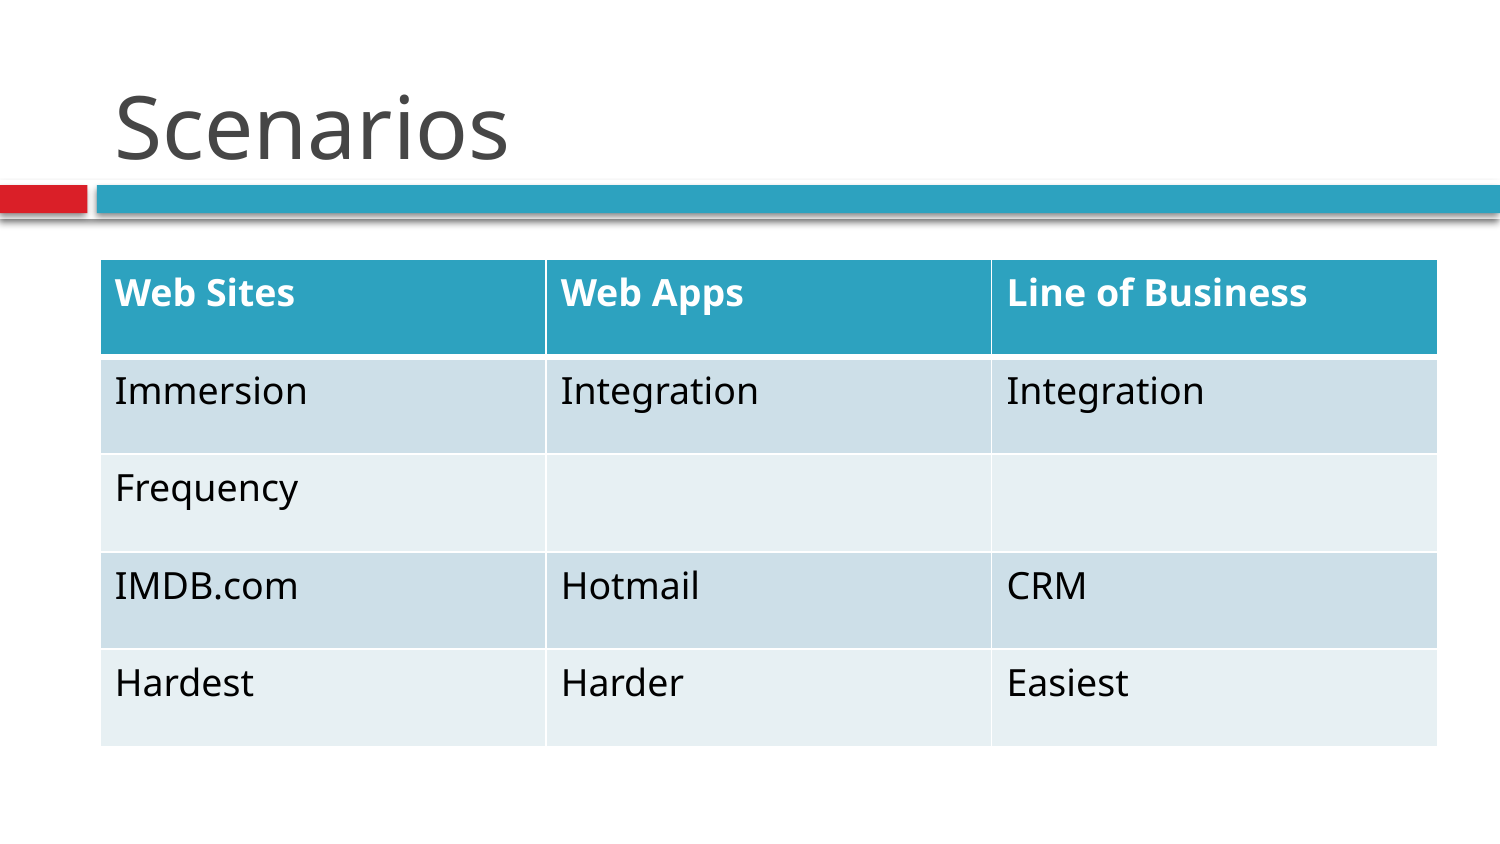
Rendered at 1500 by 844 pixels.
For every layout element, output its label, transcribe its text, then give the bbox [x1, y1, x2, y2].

title Scenarios [99, 19, 1438, 185]
table_cell Easiest [992, 650, 1437, 746]
table_cell Integration [547, 360, 991, 453]
table_header Line of Business [992, 260, 1437, 354]
table_cell Hardest [101, 650, 545, 746]
table_cell Frequency [101, 455, 545, 551]
table_header Web Sites [101, 260, 545, 354]
table_cell Harder [547, 650, 991, 746]
table_cell [547, 455, 991, 551]
table_cell [992, 455, 1437, 551]
table_cell Hotmail [547, 553, 991, 648]
table_cell IMDB.com [101, 553, 545, 648]
table_cell CRM [992, 553, 1437, 648]
table_cell Immersion [101, 360, 545, 453]
table_header Web Apps [547, 260, 991, 354]
table_cell Integration [992, 360, 1437, 453]
